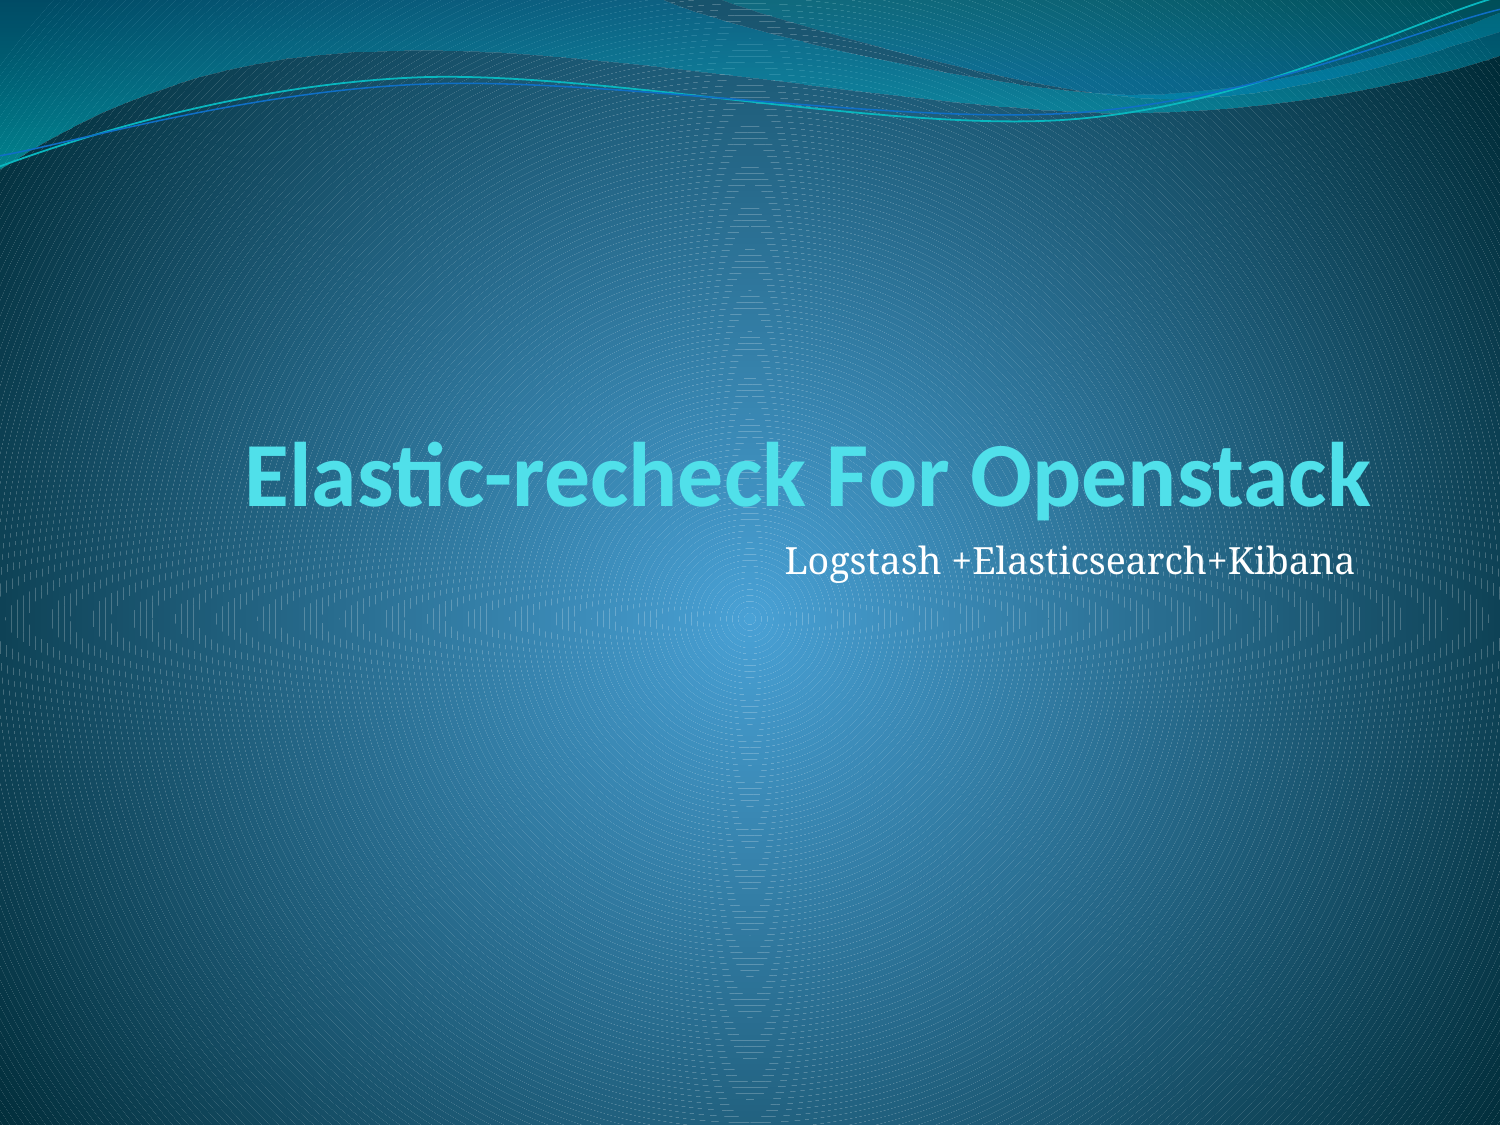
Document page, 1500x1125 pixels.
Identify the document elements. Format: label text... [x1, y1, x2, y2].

title Elastic-recheck For Openstack [87, 224, 1376, 525]
subtitle Logstash +Elasticsearch+Kibana [87, 529, 1376, 818]
